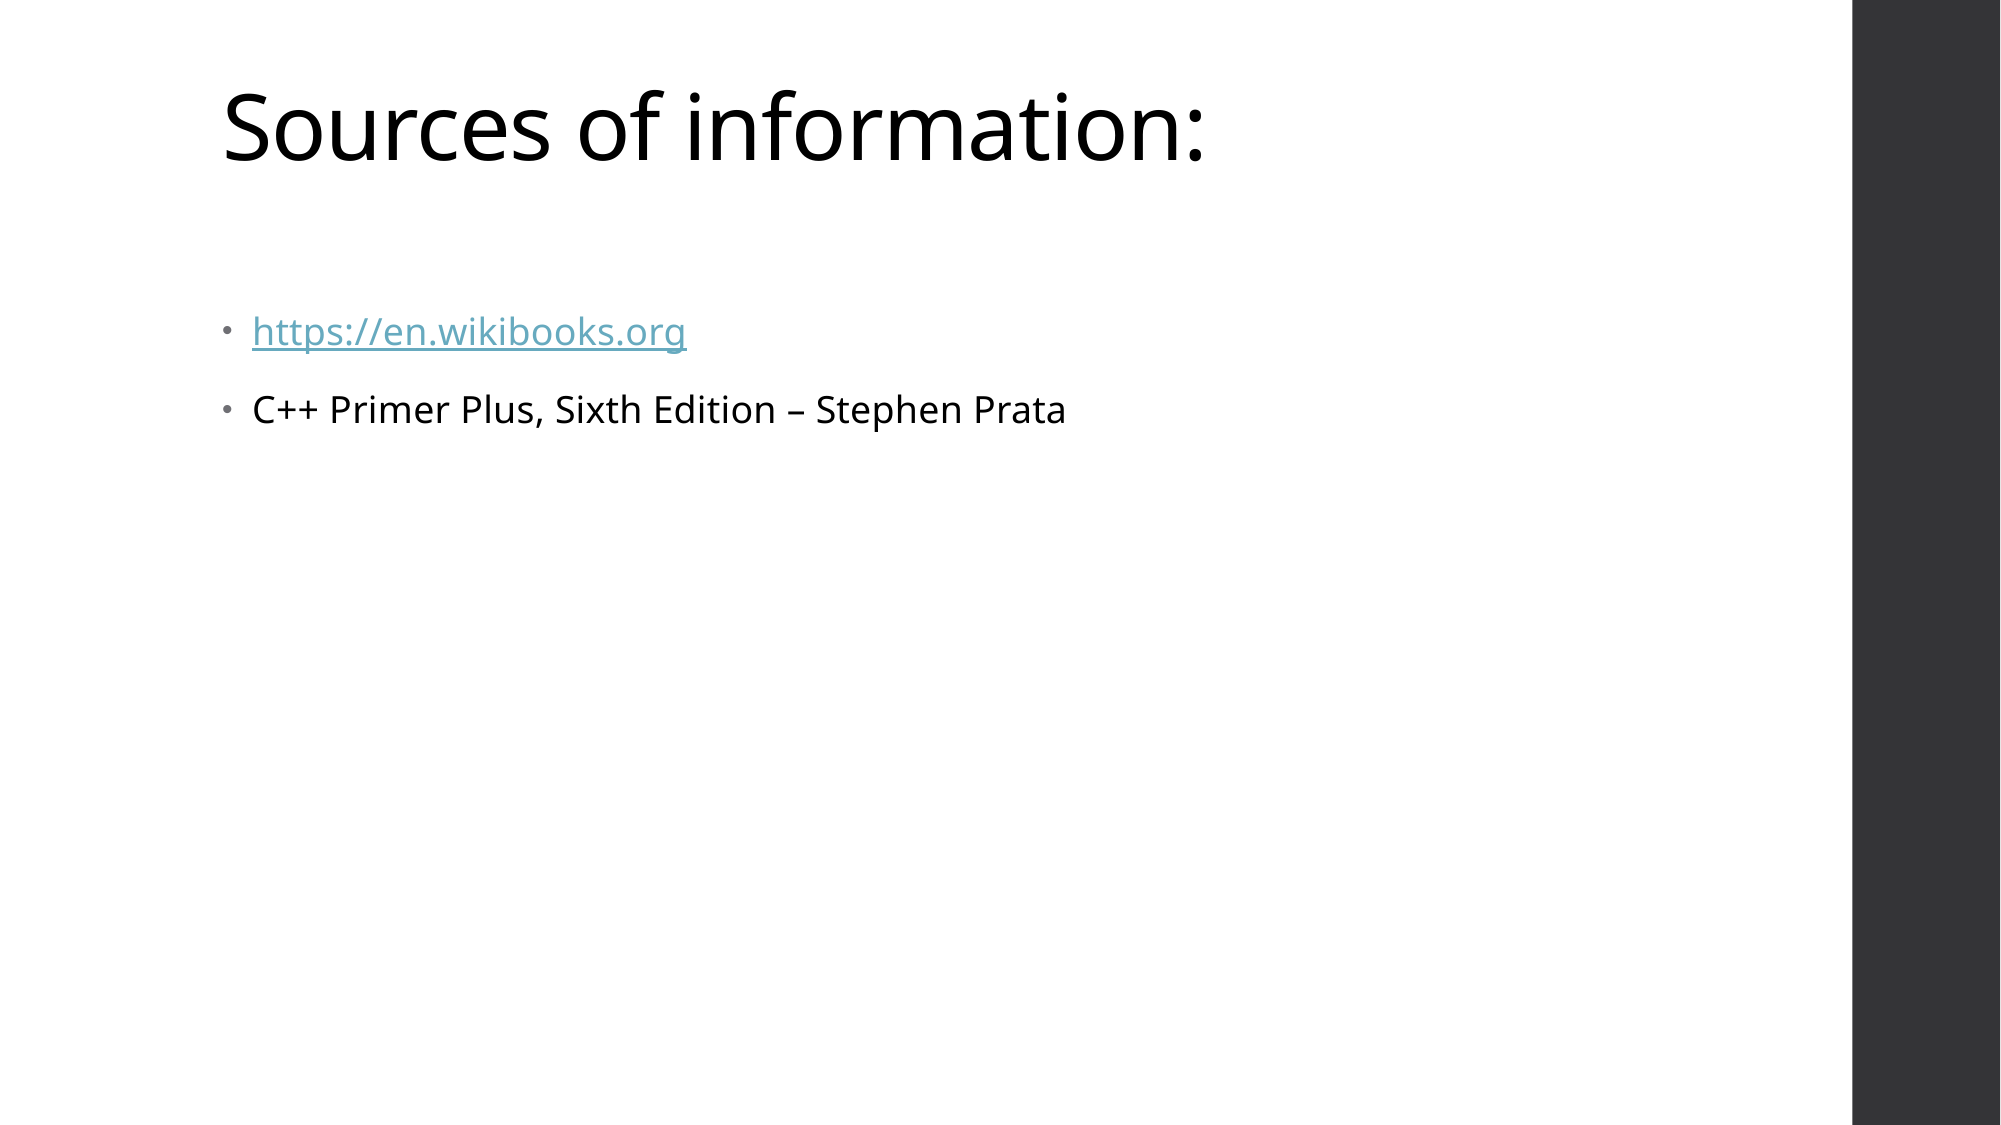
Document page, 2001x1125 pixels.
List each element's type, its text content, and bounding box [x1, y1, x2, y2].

title Sources of information: [206, 60, 1797, 188]
list https://en.wikibooks.org C++ Primer Plus, Sixth Edition – Stephen Prata [206, 299, 1617, 1014]
text_box [165, 268, 1576, 983]
